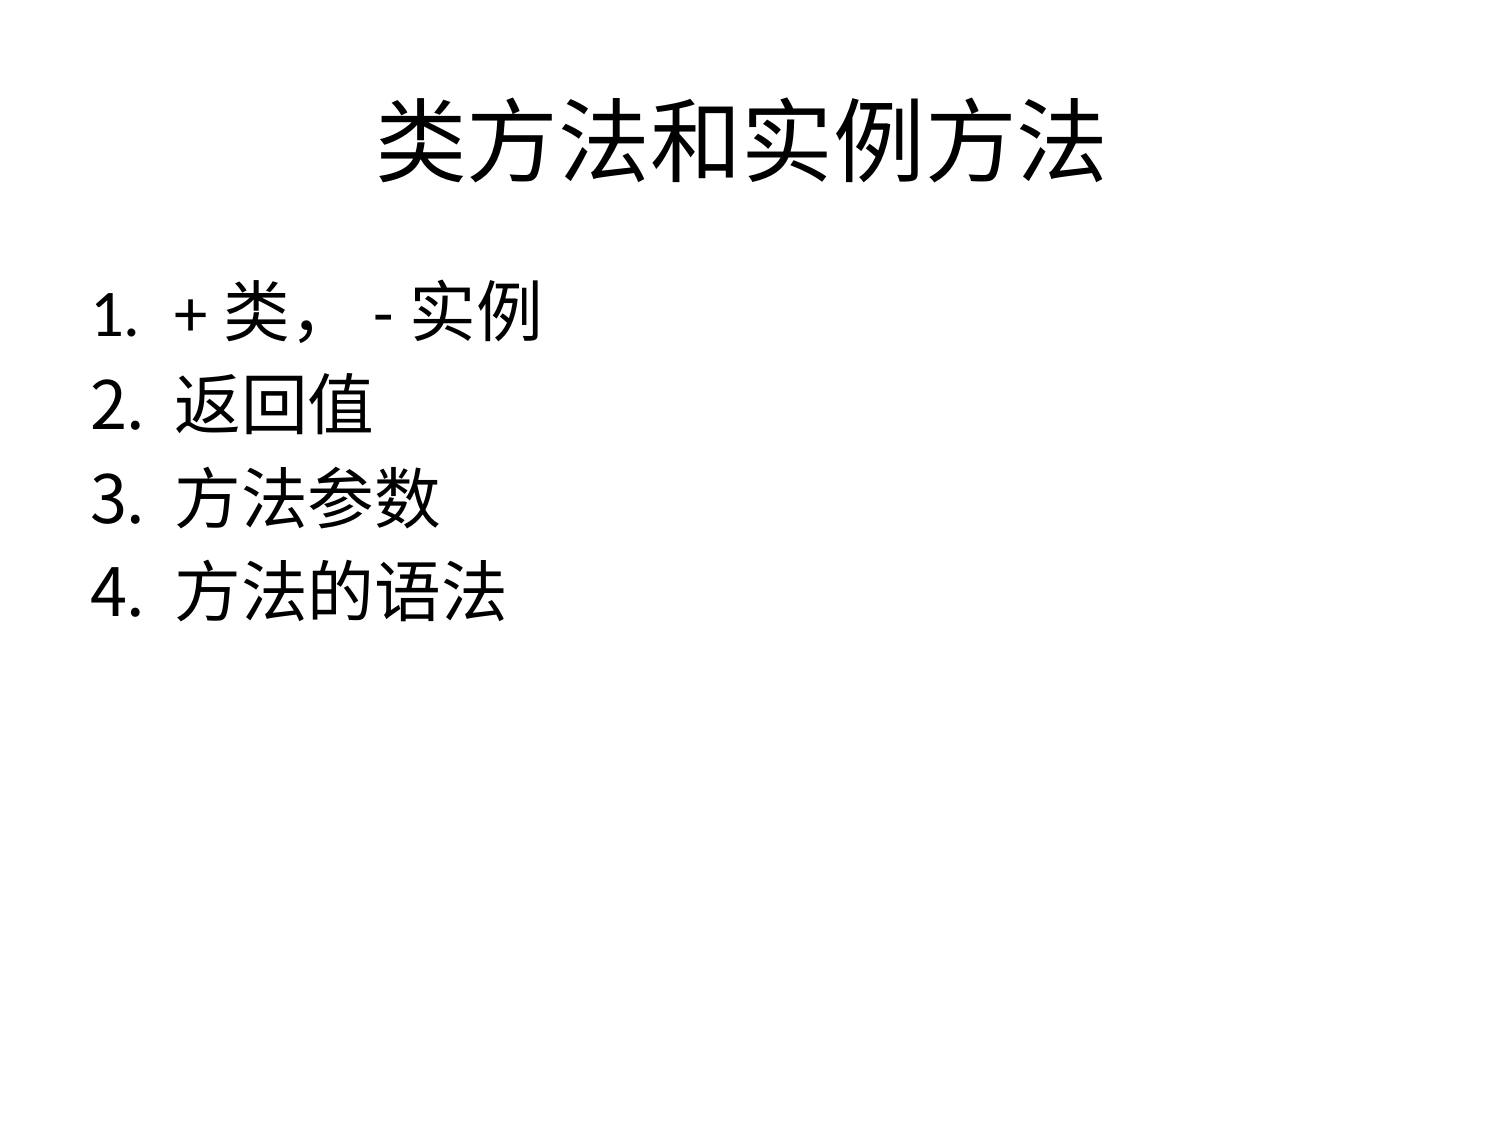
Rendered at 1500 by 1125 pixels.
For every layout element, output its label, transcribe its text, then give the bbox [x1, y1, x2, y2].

list +类，-实例 返回值 方法参数 方法的语法 [75, 262, 1425, 1005]
title 类方法和实例方法 [75, 45, 1425, 233]
